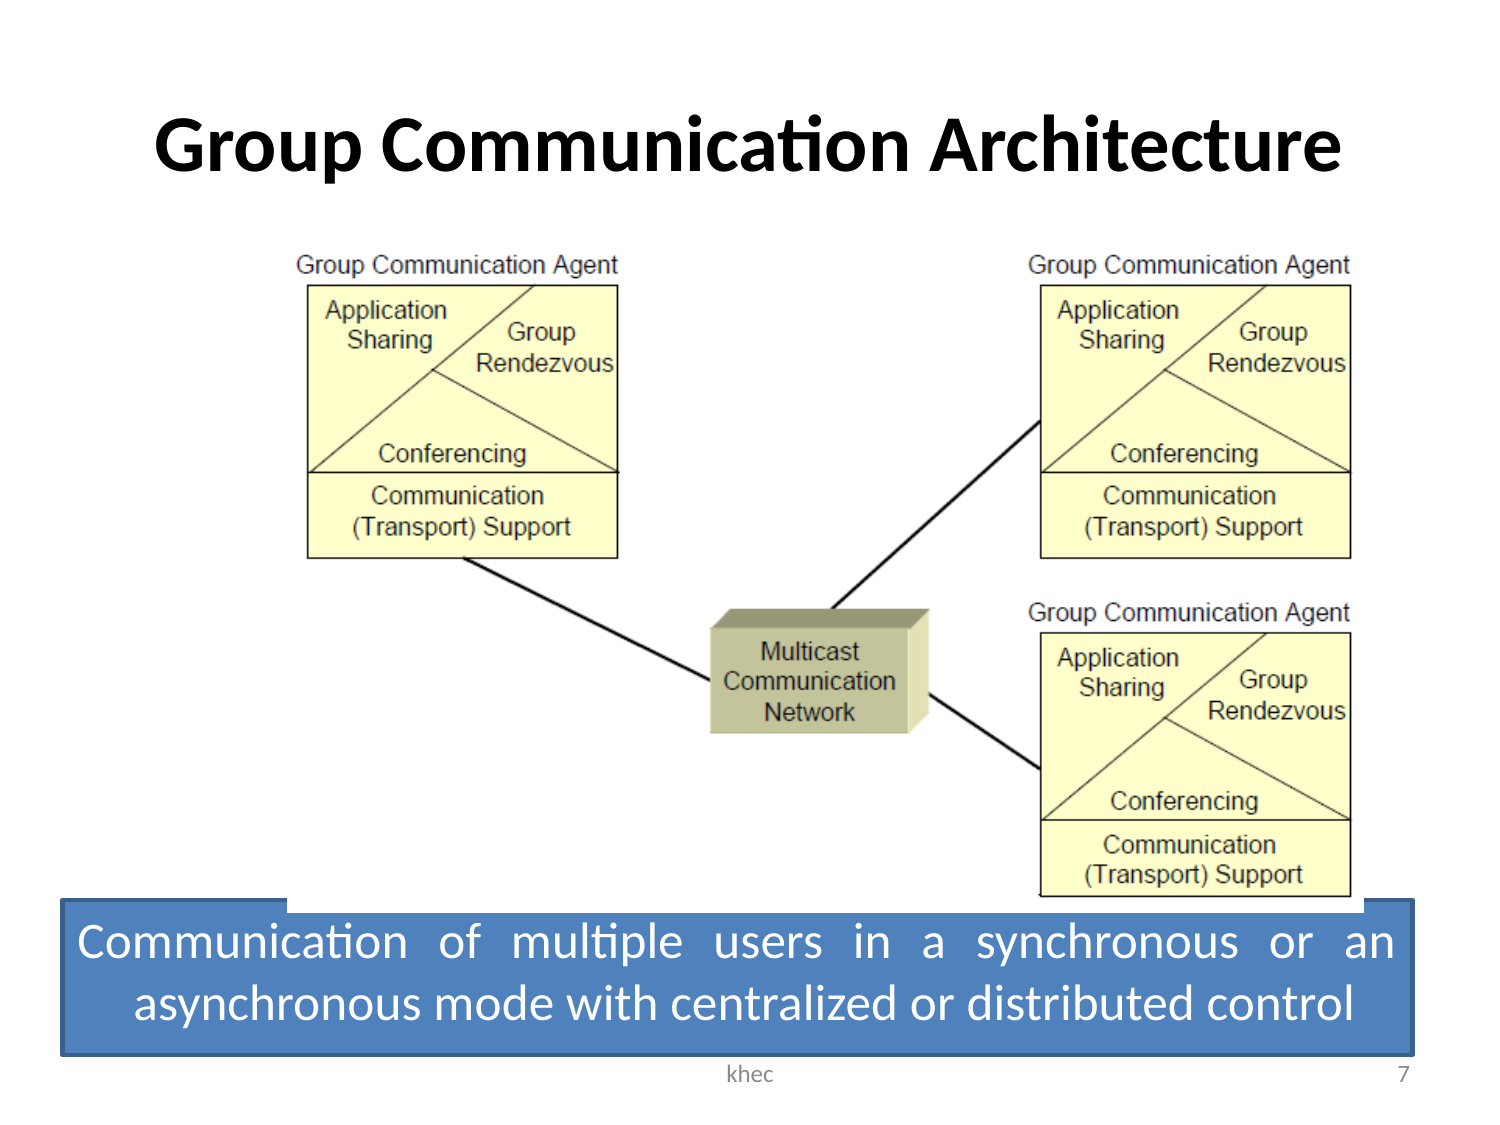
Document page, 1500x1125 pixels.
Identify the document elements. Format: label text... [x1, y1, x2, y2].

picture [287, 249, 1365, 913]
title Group Communication Architecture [75, 45, 1425, 233]
list Communication of multiple users in a synchronous or an asynchronous mode with centralized or distributed control [60, 898, 1415, 1057]
slide_number 7 [1074, 1042, 1425, 1103]
footer khec [512, 1042, 988, 1103]
